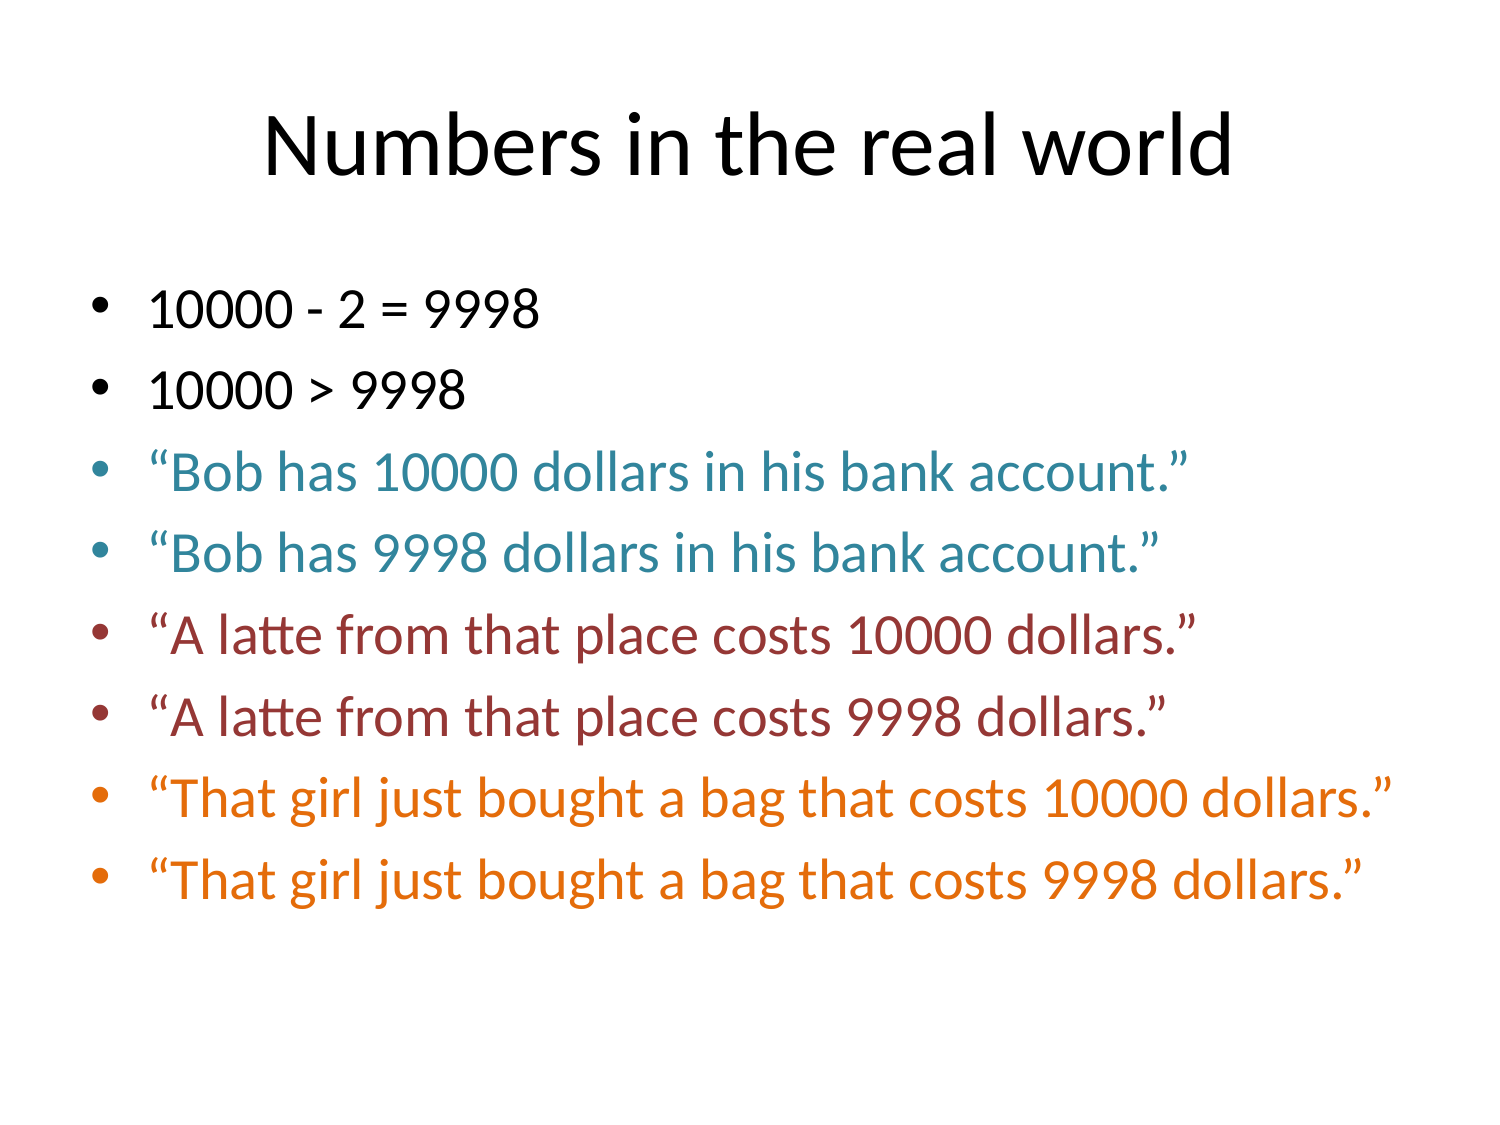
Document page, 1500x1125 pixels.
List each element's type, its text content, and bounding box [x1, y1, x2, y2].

list 10000 - 2 = 9998 10000 > 9998 “Bob has 10000 dollars in his bank account.” “Bob has 9998 dollars in his bank account.” “A latte from that place costs 10000 dollars.” “A latte from that place costs 9998 dollars.” “That girl just bought a bag that costs 10000 dollars.” “That girl just bought a bag that costs 9998 dollars.” [75, 262, 1425, 1057]
title Numbers in the real world [75, 45, 1425, 233]
